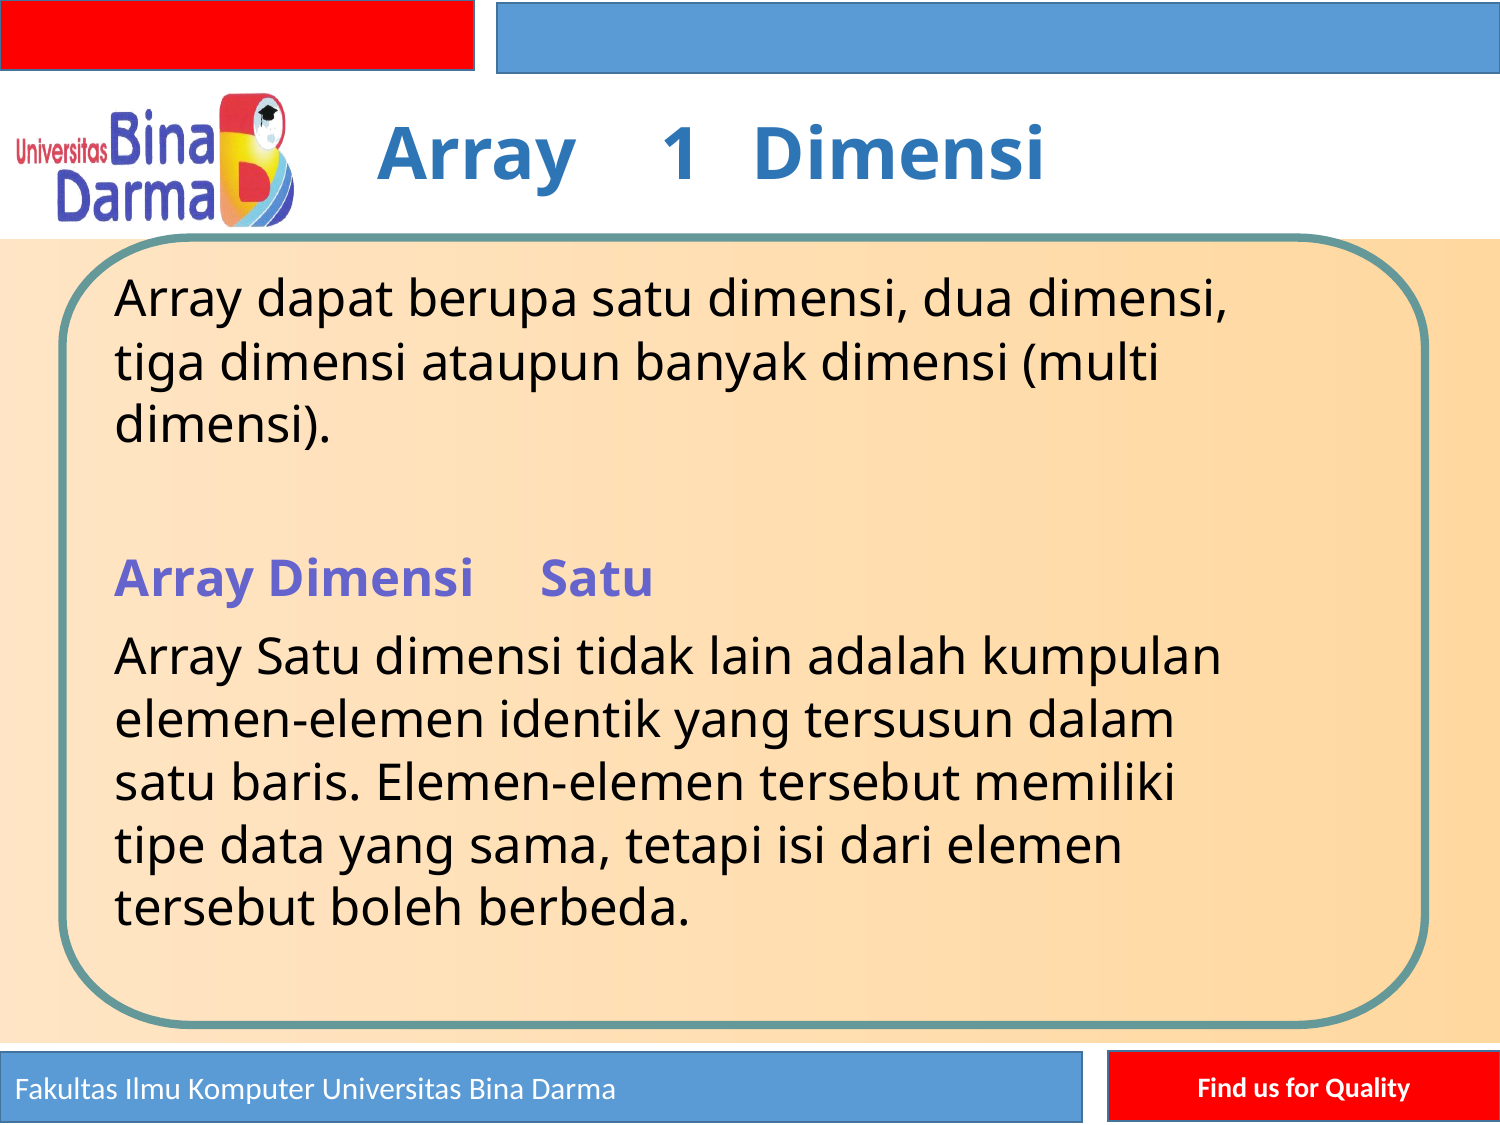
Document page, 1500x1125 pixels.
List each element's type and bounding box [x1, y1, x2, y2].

picture [13, 89, 295, 231]
text_box [1078, 239, 1429, 1043]
text_box [492, 1026, 1008, 1043]
text_box [62, 237, 1425, 1026]
text_box [749, 114, 1084, 206]
text_box [374, 114, 638, 206]
text_box [657, 114, 729, 206]
